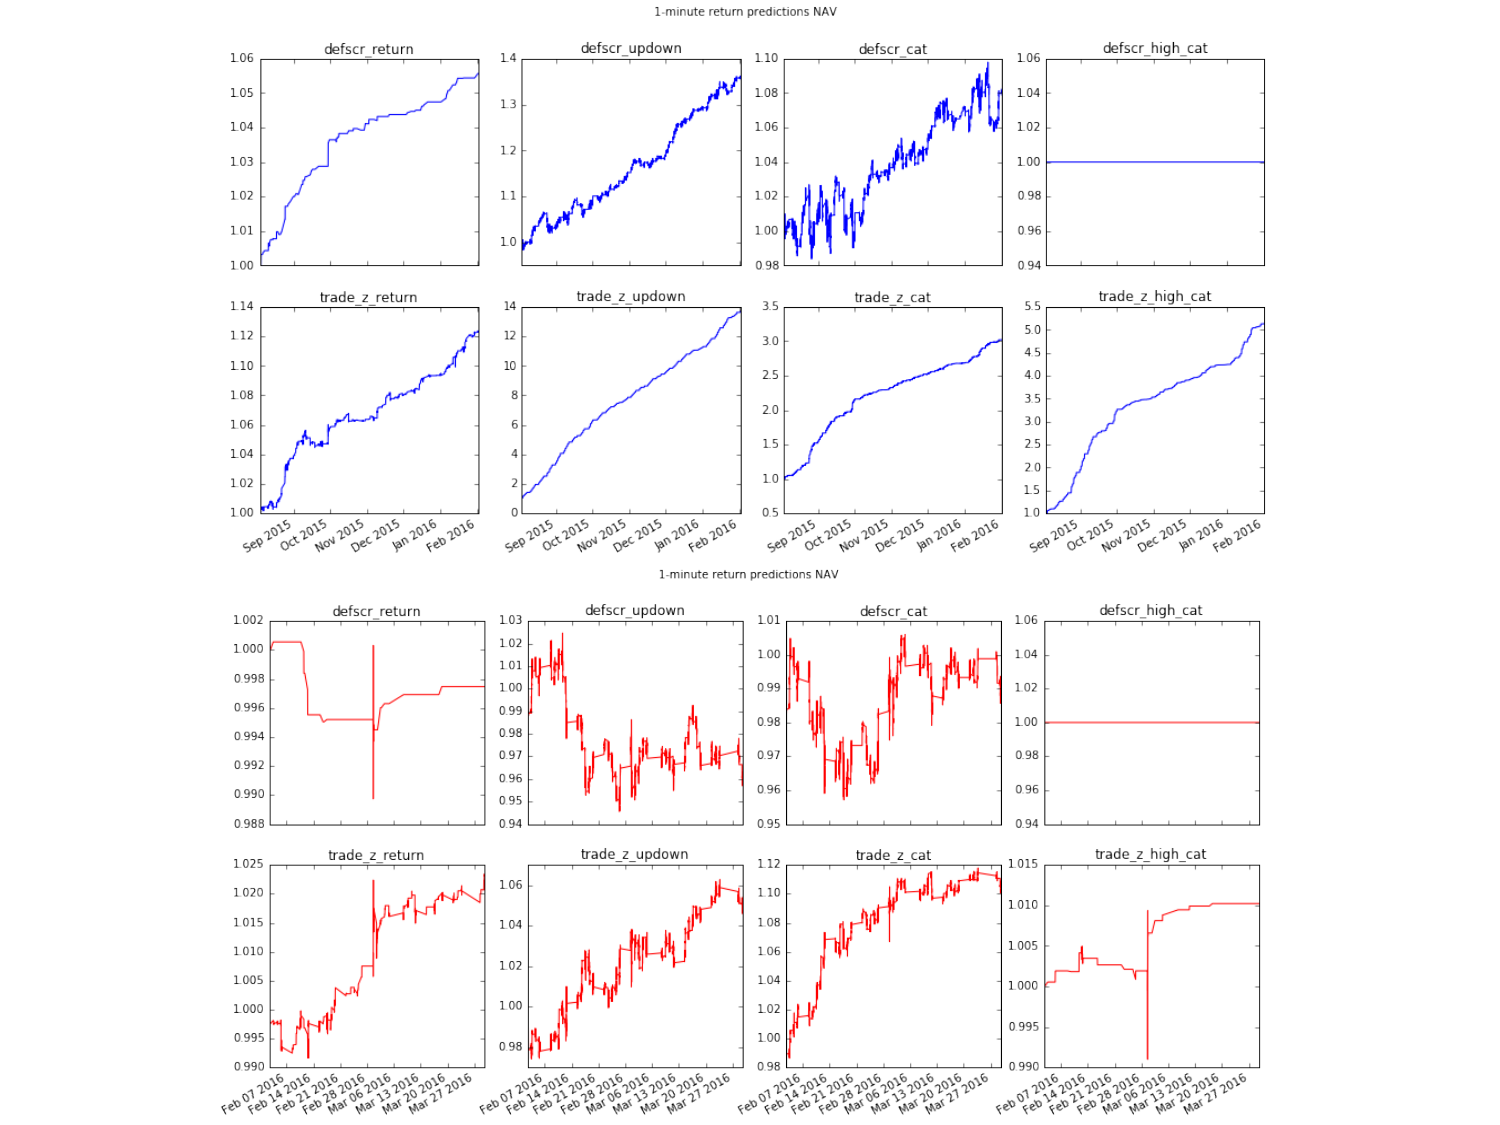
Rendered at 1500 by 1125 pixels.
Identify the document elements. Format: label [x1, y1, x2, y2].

picture [213, 0, 1272, 1125]
